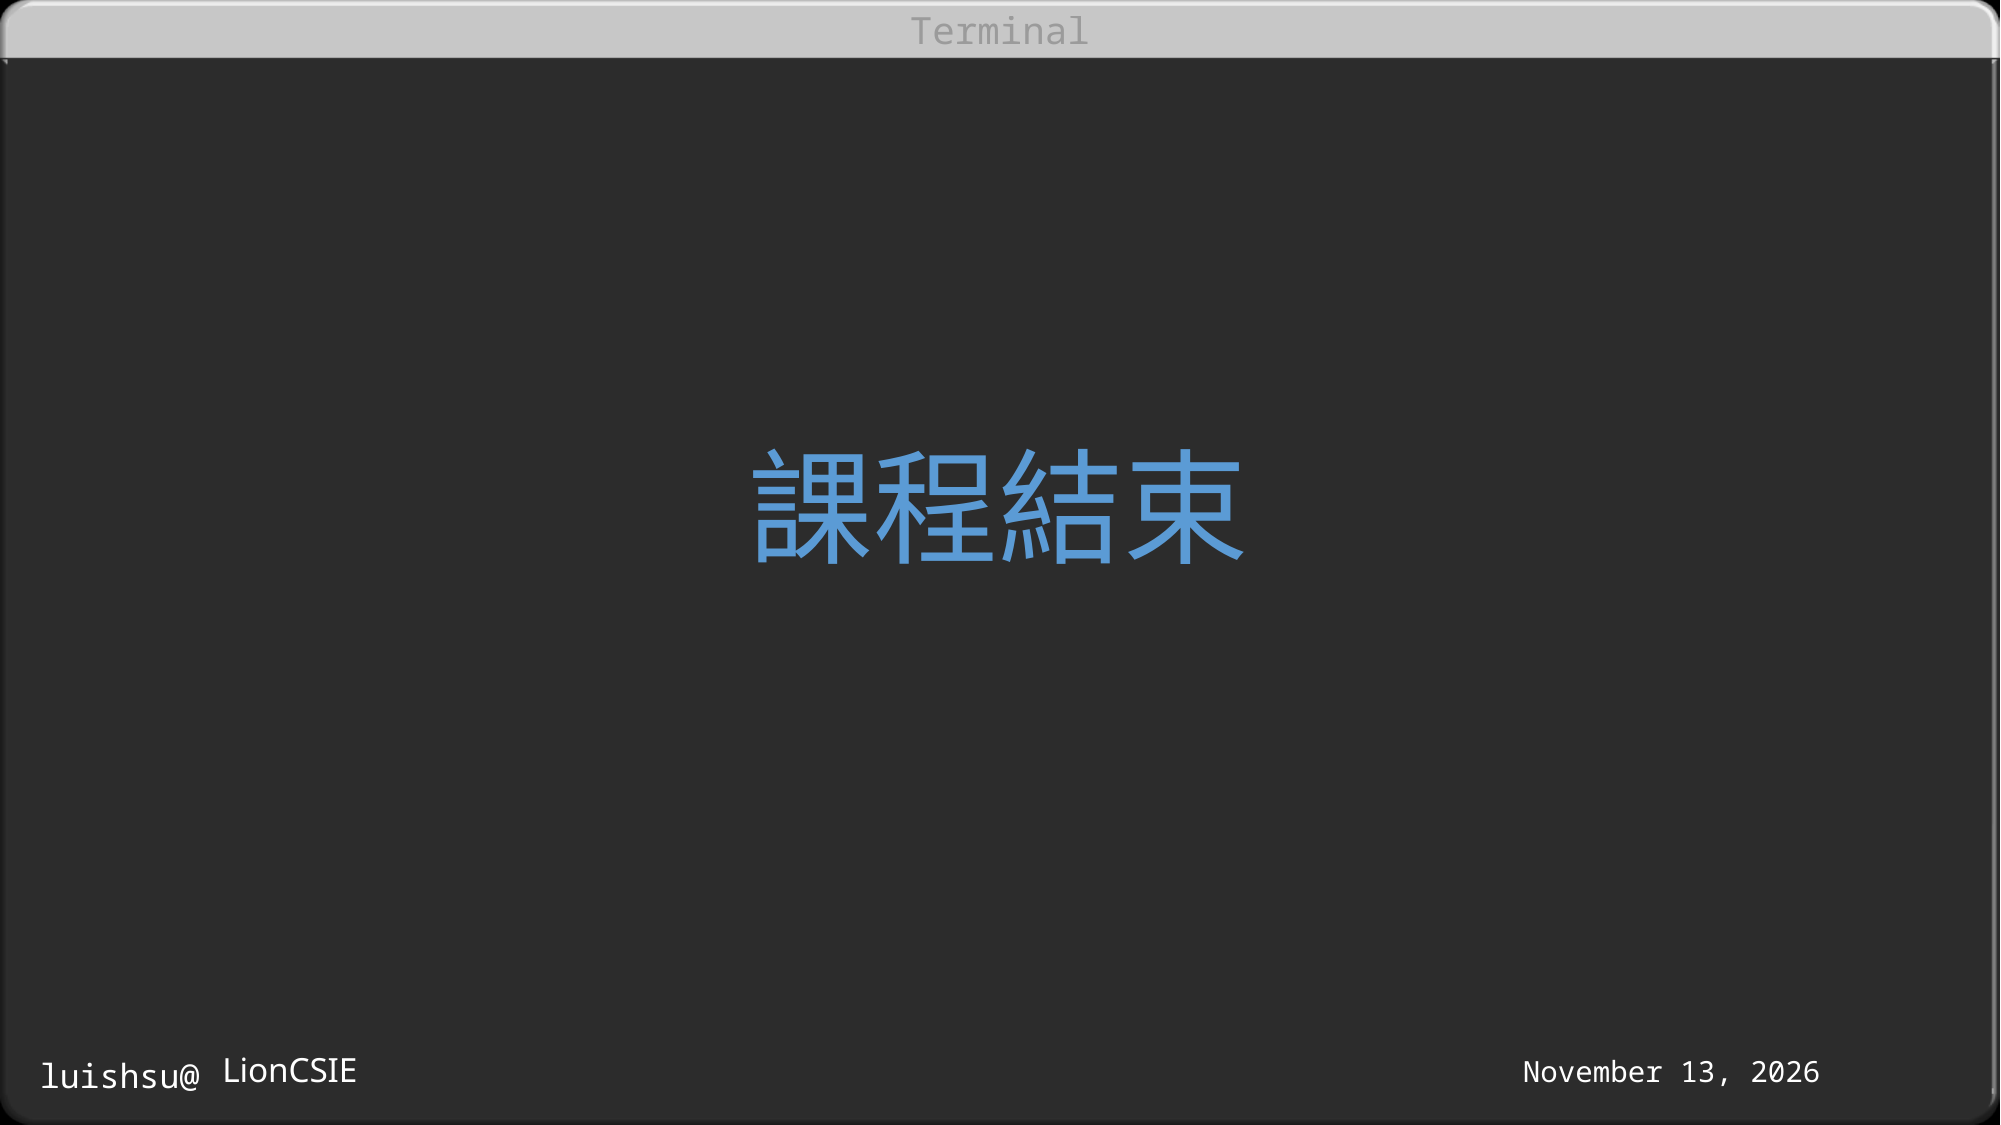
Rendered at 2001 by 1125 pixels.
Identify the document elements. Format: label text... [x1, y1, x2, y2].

footer LionCSIE [207, 1041, 470, 1102]
title 課程結束 [136, 280, 1862, 749]
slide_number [1385, 1043, 1836, 1104]
picture [0, 0, 2000, 1125]
